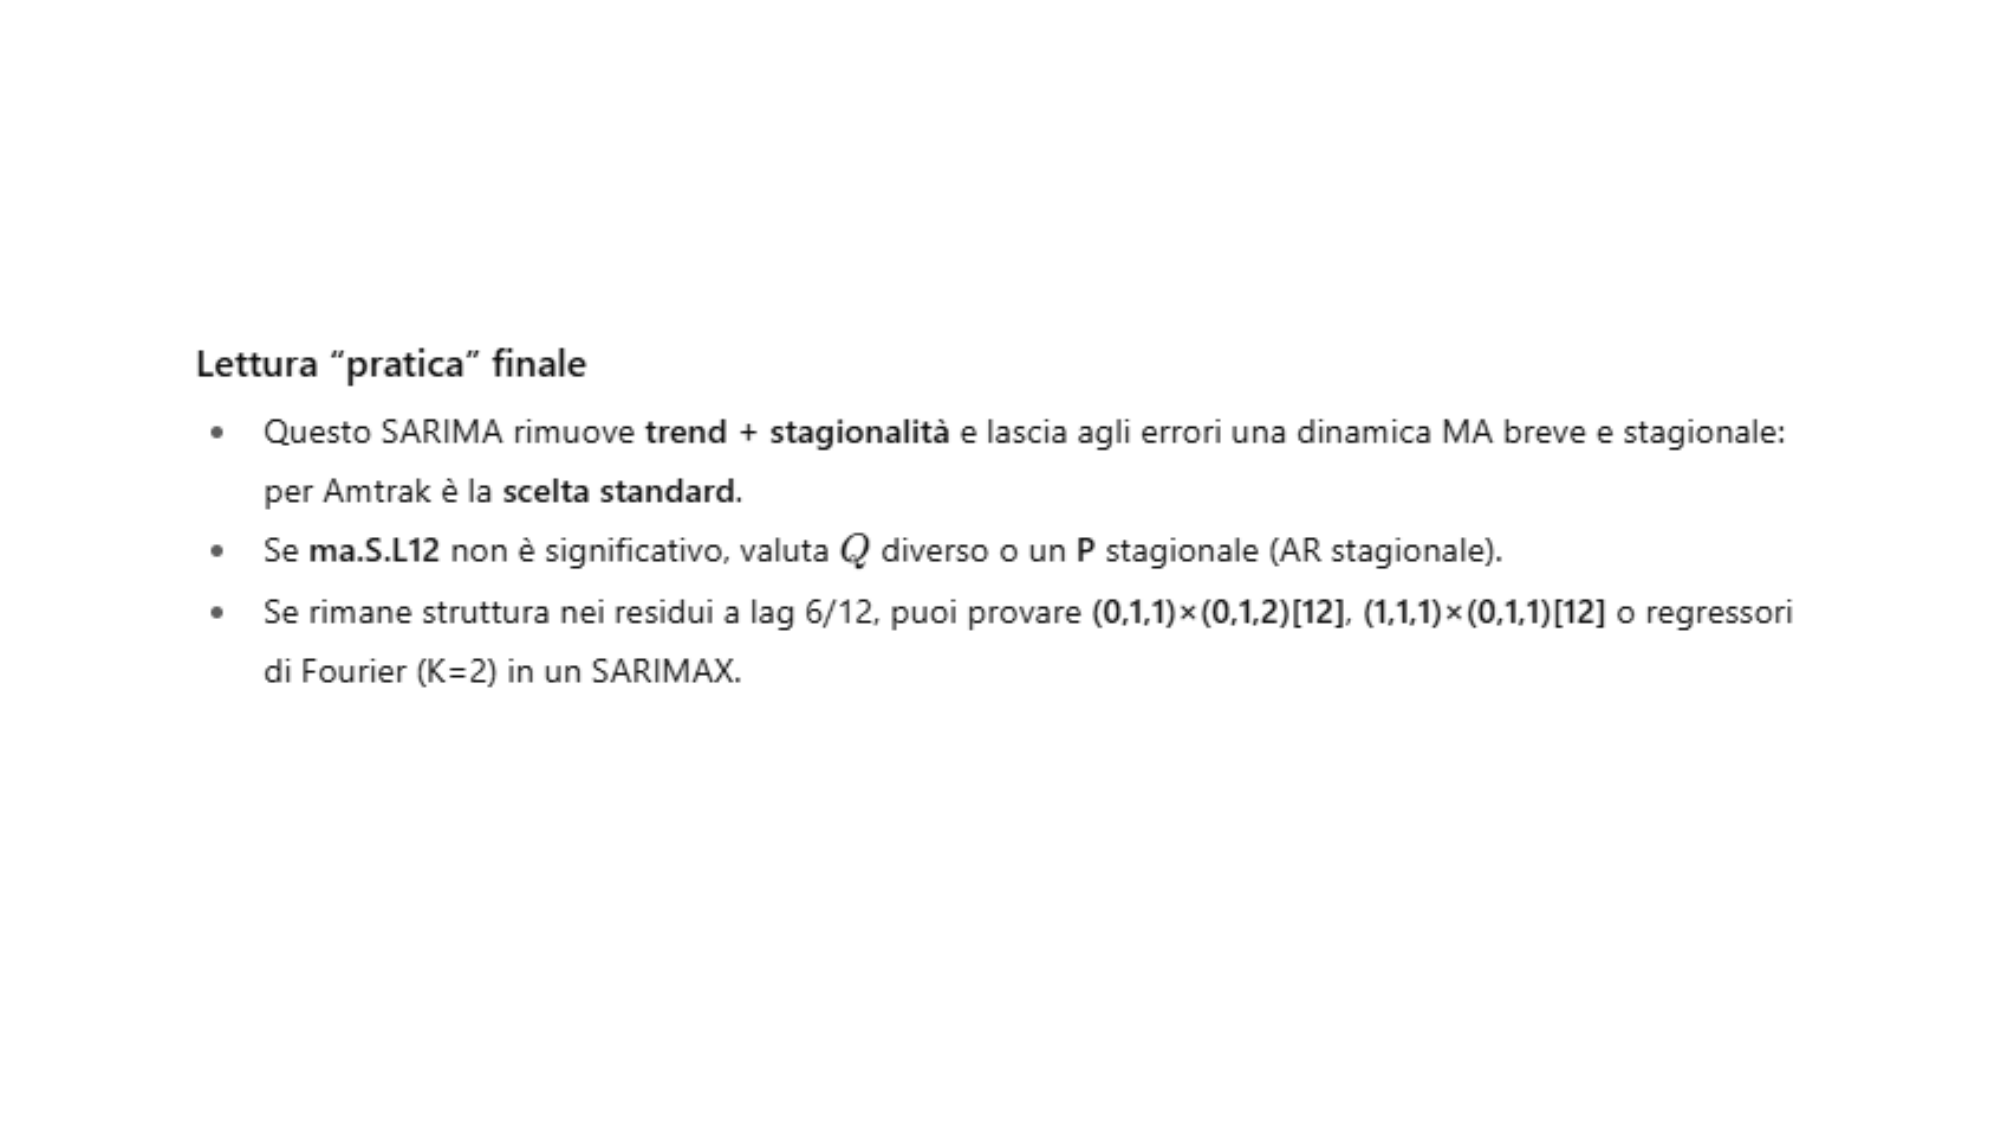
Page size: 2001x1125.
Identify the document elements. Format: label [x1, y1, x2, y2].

picture [161, 324, 1839, 702]
